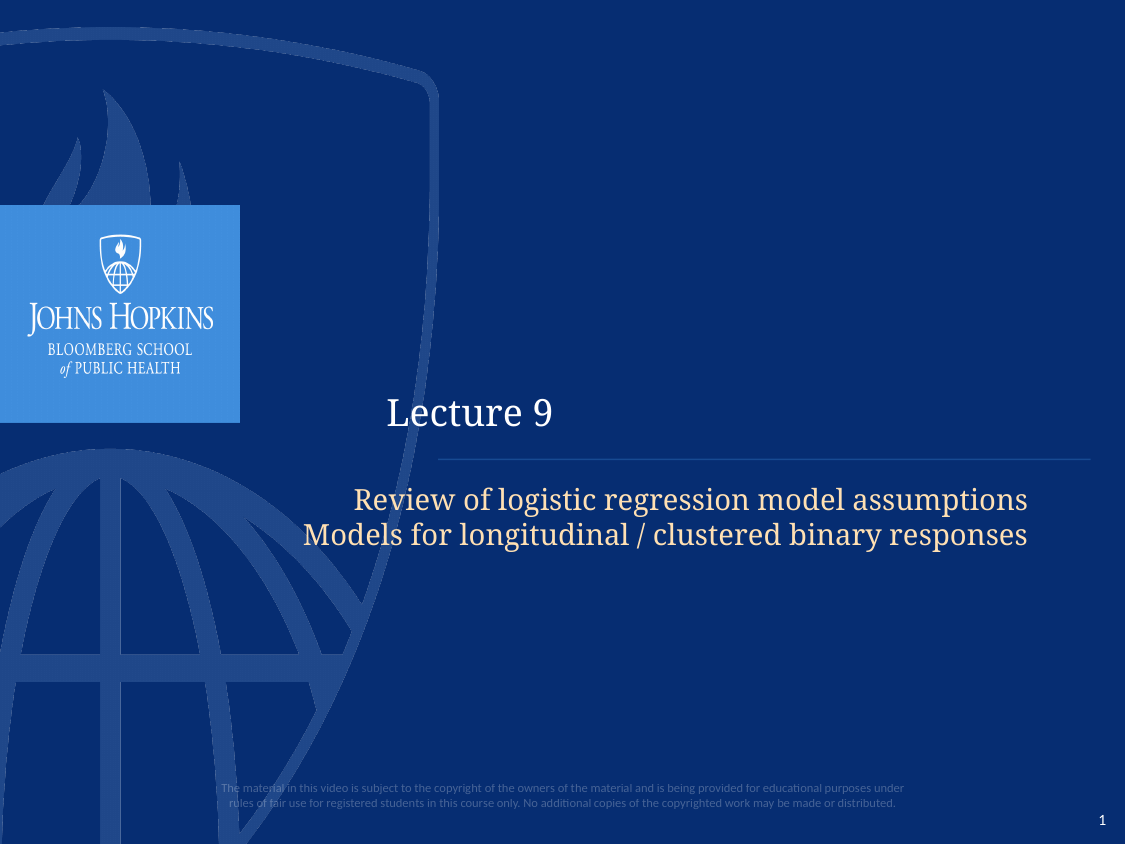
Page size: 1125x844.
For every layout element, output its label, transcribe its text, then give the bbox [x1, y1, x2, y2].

title Lecture 9 [371, 261, 1091, 442]
slide_number 1 [1026, 783, 1107, 829]
subtitle Review of logistic regression model assumptions Models for longitudinal / clustered binary responses [234, 473, 1044, 650]
picture [0, 27, 439, 844]
